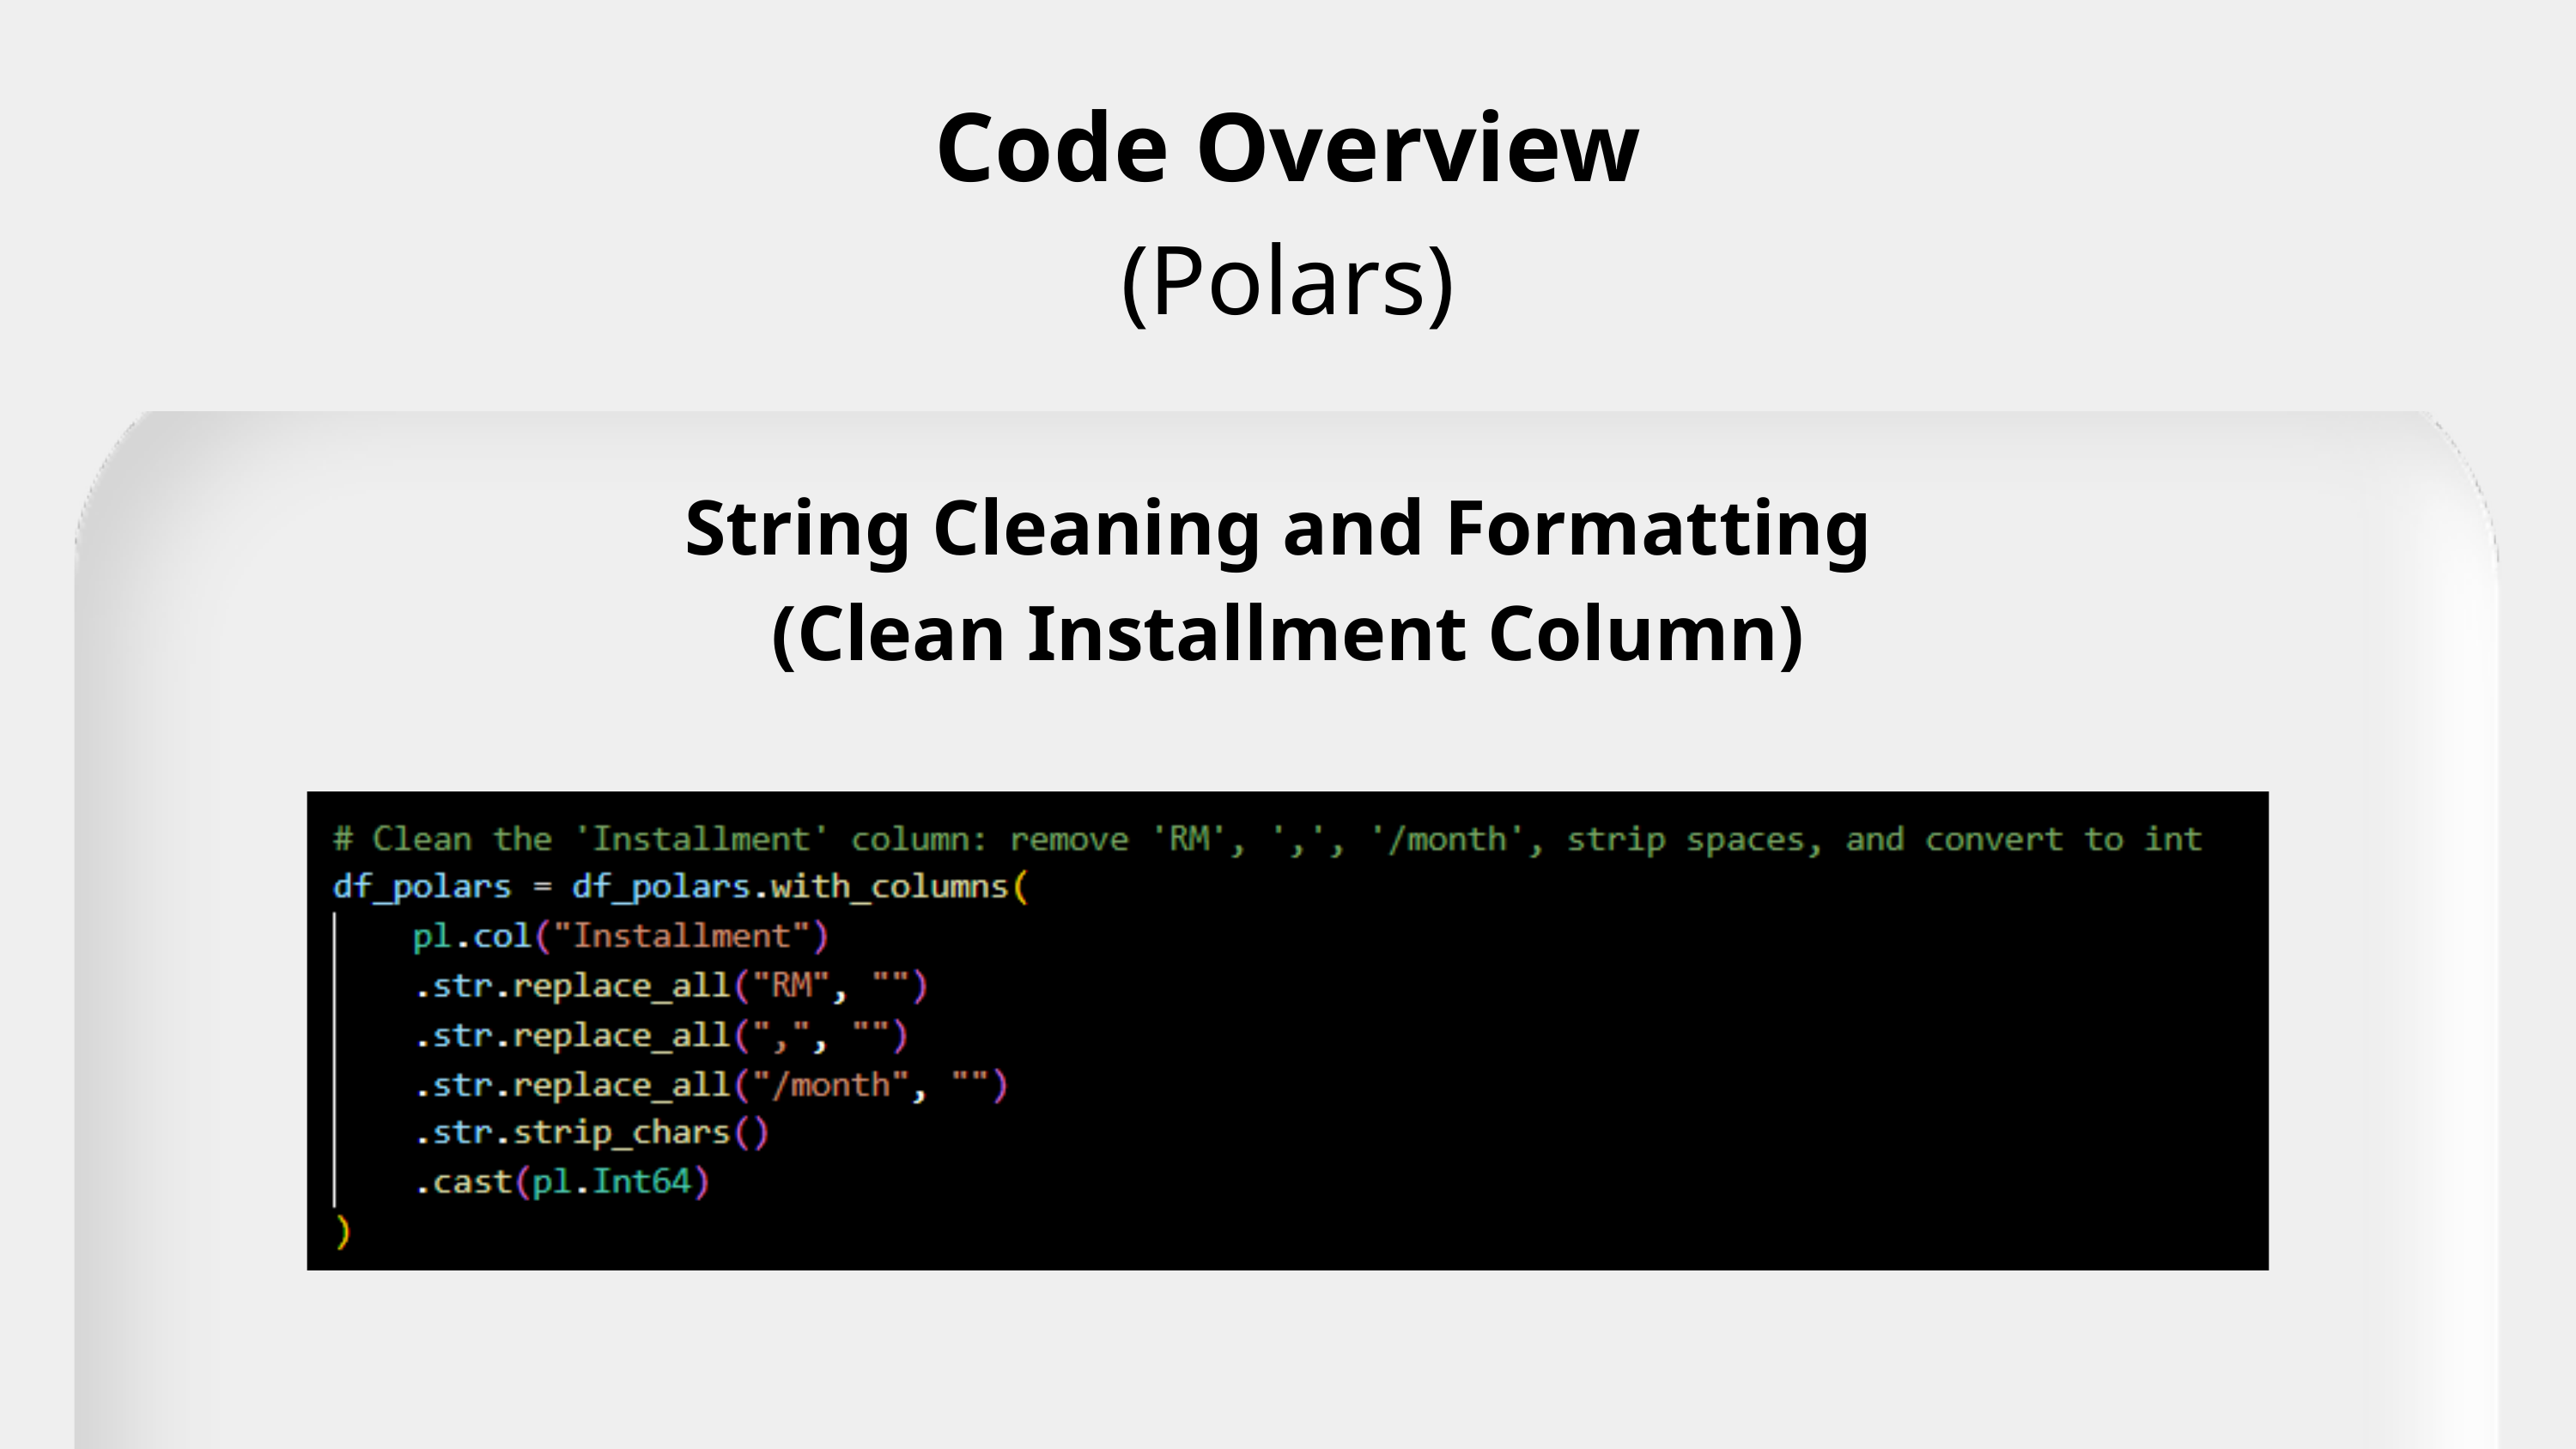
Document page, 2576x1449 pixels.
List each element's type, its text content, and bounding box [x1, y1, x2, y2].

text_box [307, 791, 2269, 1270]
text_box String Cleaning and Formatting (Clean Installment Column) [195, 464, 2381, 676]
text_box [74, 411, 2502, 1449]
text_box Code Overview (Polars) [392, 68, 2184, 334]
